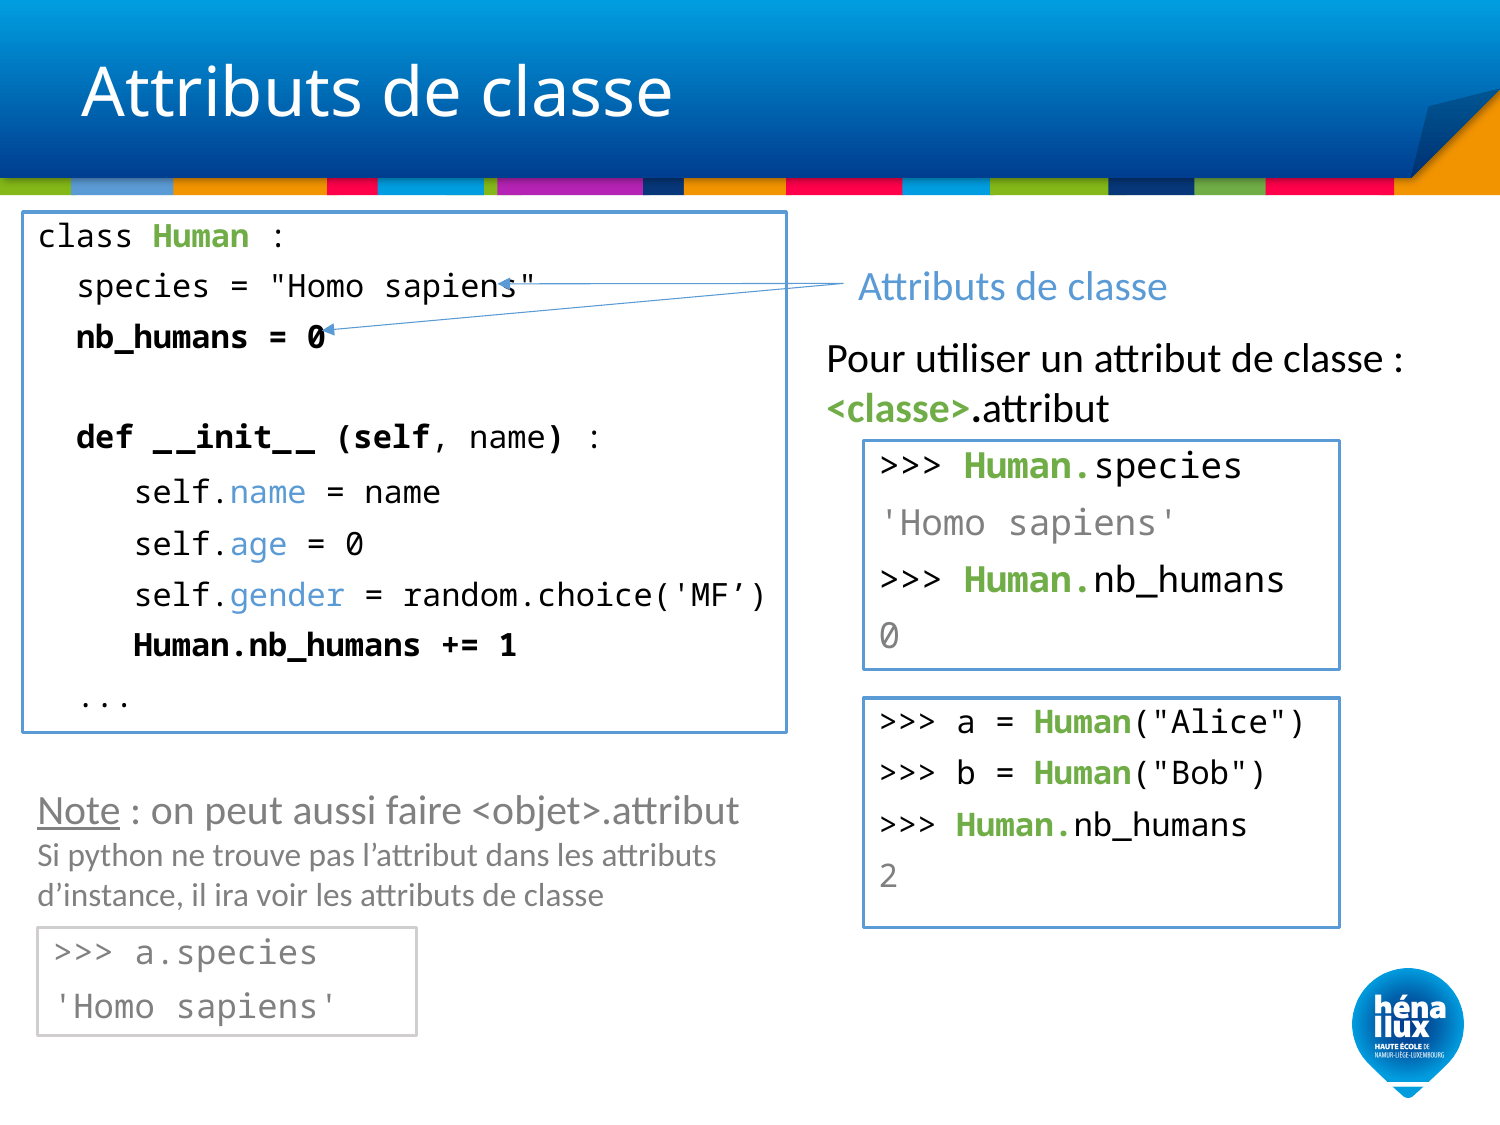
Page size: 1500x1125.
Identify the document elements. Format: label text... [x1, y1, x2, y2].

picture [1352, 1036, 1464, 1098]
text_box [321, 283, 844, 331]
text_box >>> a = Human("Alice") >>> b = Human("Bob") >>> Human.nb_humans 2 [863, 697, 1340, 928]
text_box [497, 251, 1465, 317]
text_box >>> Human.species 'Homo sapiens' >>> Human.nb_humans 0 [863, 440, 1340, 670]
picture [1420, 968, 1464, 1011]
picture [1365, 981, 1451, 1067]
text_box Pour utiliser un attribut de classe : <classe>.attribut [811, 323, 1478, 439]
text_box class Human : species = "Homo sapiens" nb_humans = 0 def _ _init_ _ (self, name) : self.name = name self.age = 0 self.gender = random.choice('MF’) Human.nb_humans += 1 ... [22, 211, 787, 733]
text_box Note : on peut aussi faire <objet>.attribut Si python ne trouve pas l’attribut dans les attributs d’instance, il ira voir les attributs de classe [22, 775, 844, 971]
title Attributs de classe [66, 38, 1434, 151]
text_box >>> a.species 'Homo sapiens' [37, 927, 417, 1036]
picture [1352, 968, 1396, 1012]
